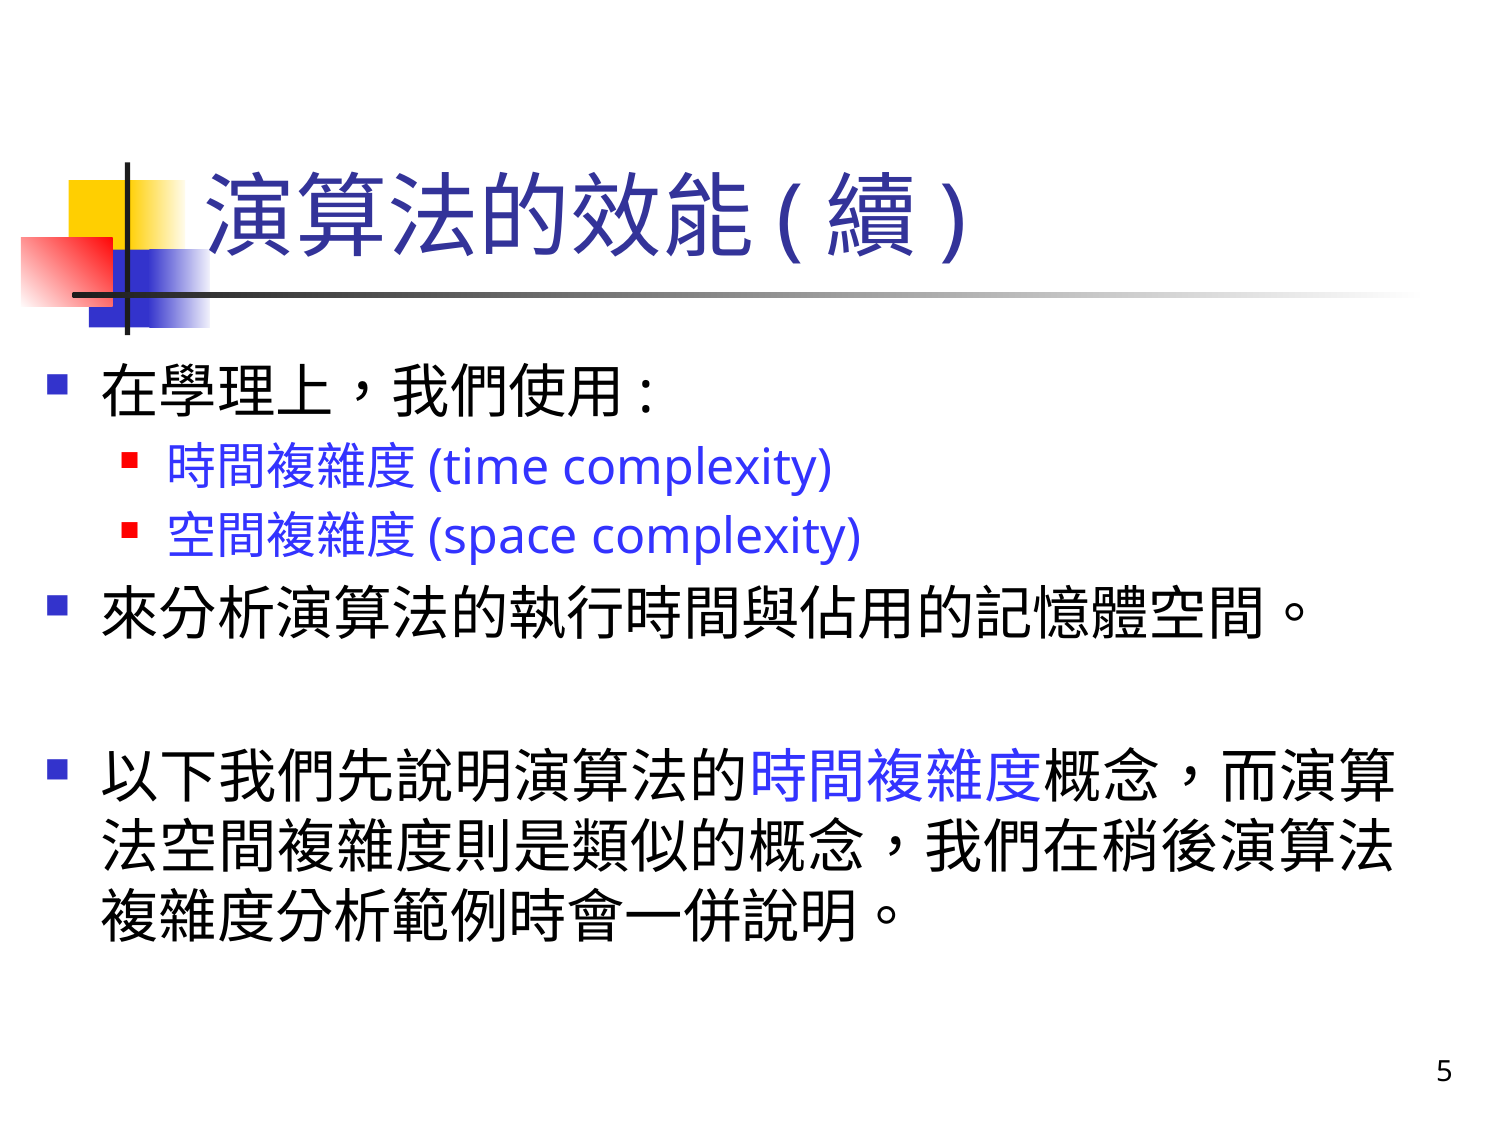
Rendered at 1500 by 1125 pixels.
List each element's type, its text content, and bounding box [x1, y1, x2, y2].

slide_number 5 [1154, 1023, 1468, 1100]
title 演算法的效能(續) [188, 35, 1468, 275]
list 在學理上，我們使用: 時間複雜度(time complexity) 空間複雜度(space complexity) 來分析演算法的執行時間與佔用的記憶體空間。 以下我們先說明演算法的時間複雜度概念，而演算法空間複雜度則是類似的概念，我們在稍後演算法複雜度分析範例時會一併說明。 [29, 346, 1412, 1122]
